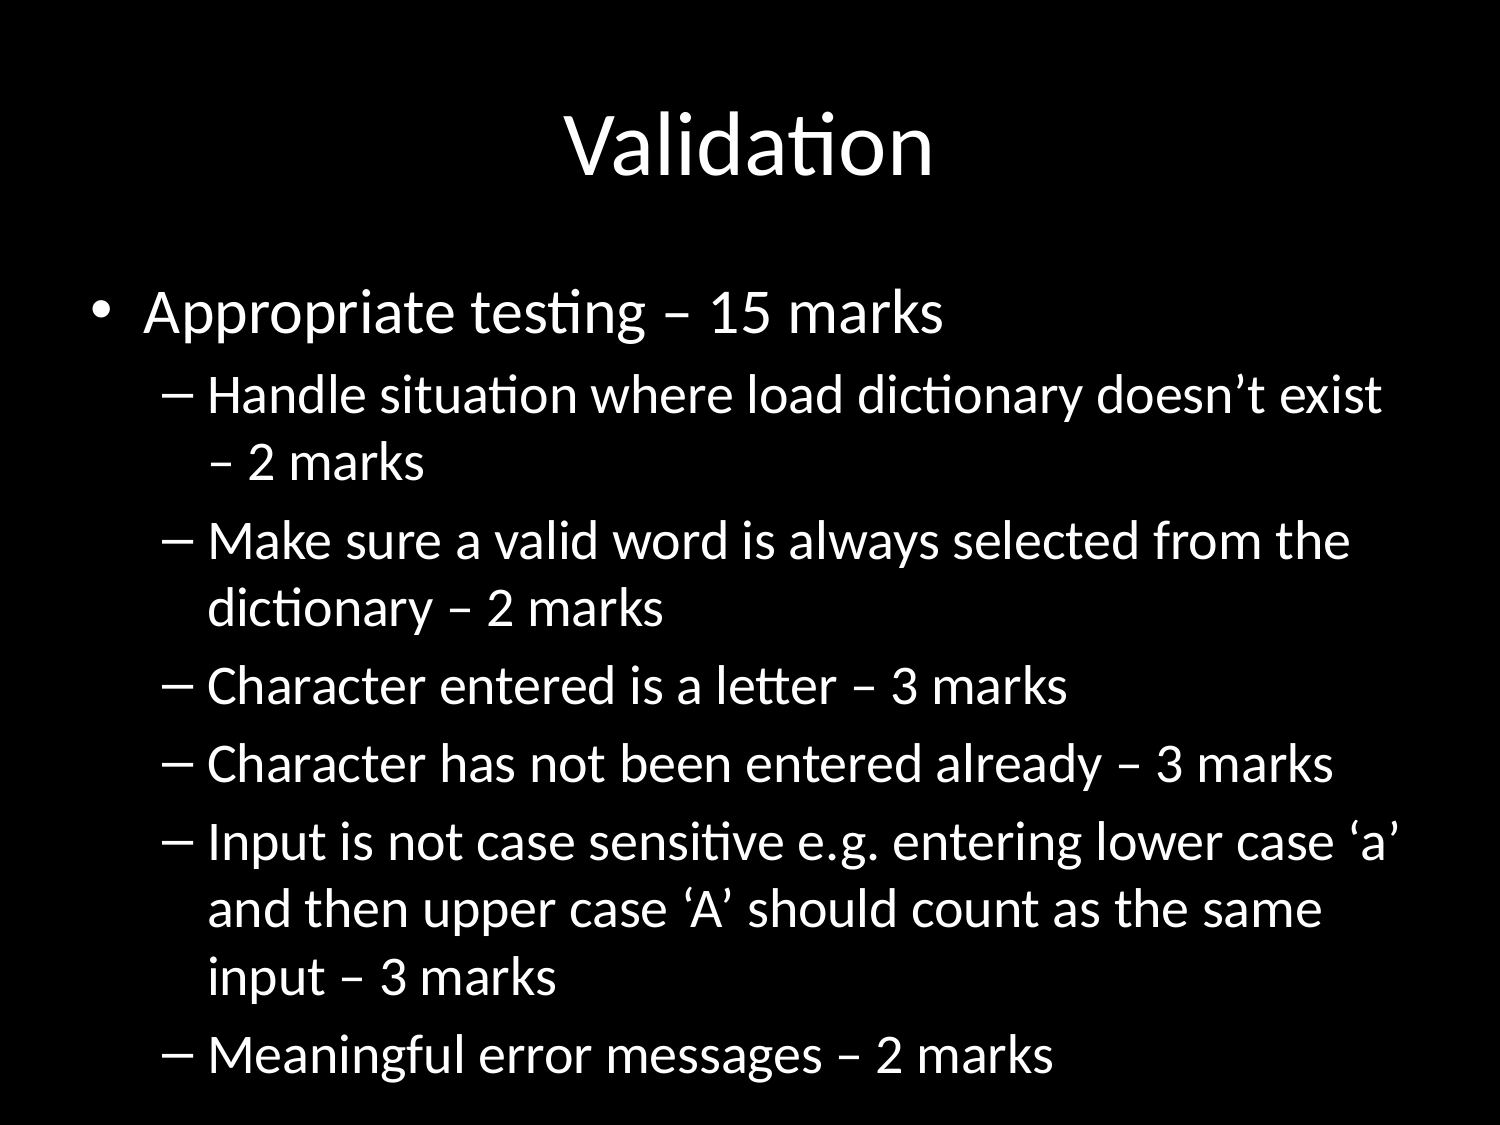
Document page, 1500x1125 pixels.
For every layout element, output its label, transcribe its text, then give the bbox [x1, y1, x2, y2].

title Validation [75, 45, 1425, 233]
list Appropriate testing – 15 marks Handle situation where load dictionary doesn’t exist – 2 marks Make sure a valid word is always selected from the dictionary – 2 marks Character entered is a letter – 3 marks Character has not been entered already – 3 marks Input is not case sensitive e.g. entering lower case ‘a’ and then upper case ‘A’ should count as the same input – 3 marks Meaningful error messages – 2 marks [75, 262, 1425, 1094]
